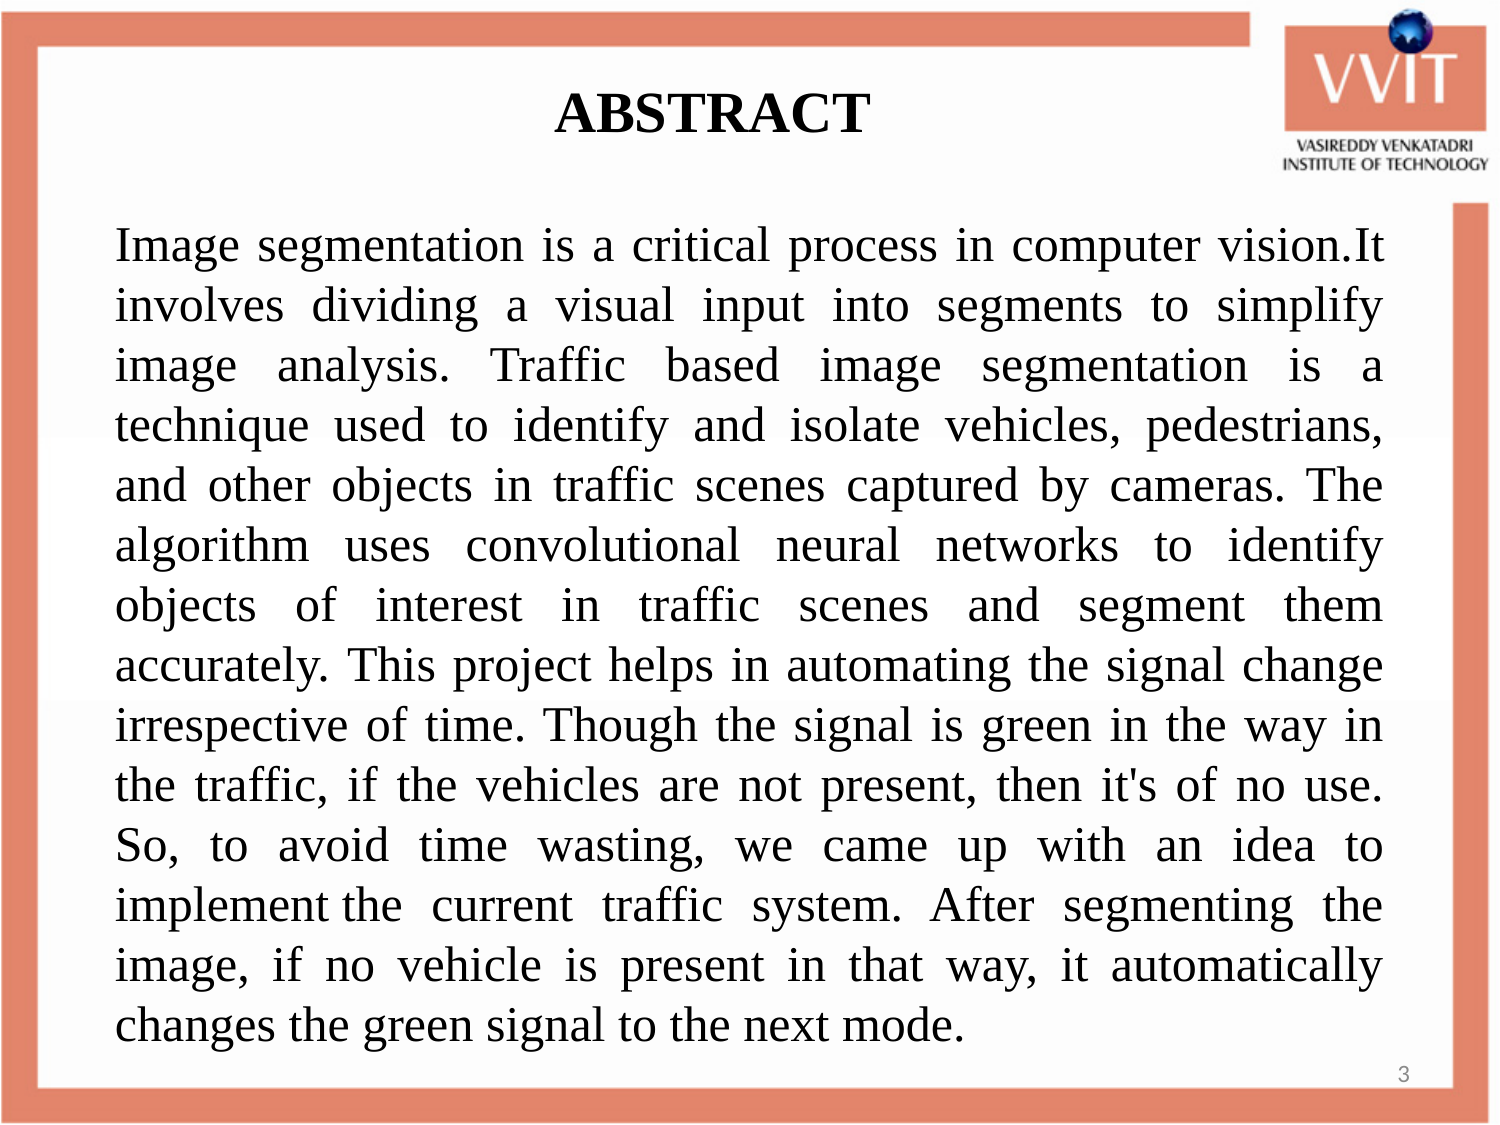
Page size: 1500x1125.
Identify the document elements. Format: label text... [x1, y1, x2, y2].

text_box ABSTRACT [539, 66, 887, 152]
text_box Image segmentation is a critical process in computer vision.It involves dividing a visual input into segments to simplify image analysis. Traffic based image segmentation is a technique used to identify and isolate vehicles, pedestrians, and other objects in traffic scenes captured by cameras. The algorithm uses convolutional neural networks to identify objects of interest in traffic scenes and segment them accurately. This project helps in automating the signal change irrespective of time. Though the signal is green in the way in the traffic, if the vehicles are not present, then it's of no use. So, to avoid time wasting, we came up with an idea to implement the current traffic system. After segmenting the image, if no vehicle is present in that way, it automatically changes the green signal to the next mode. [100, 203, 1400, 1059]
slide_number 3 [1074, 1042, 1425, 1103]
picture [0, 0, 1500, 1125]
